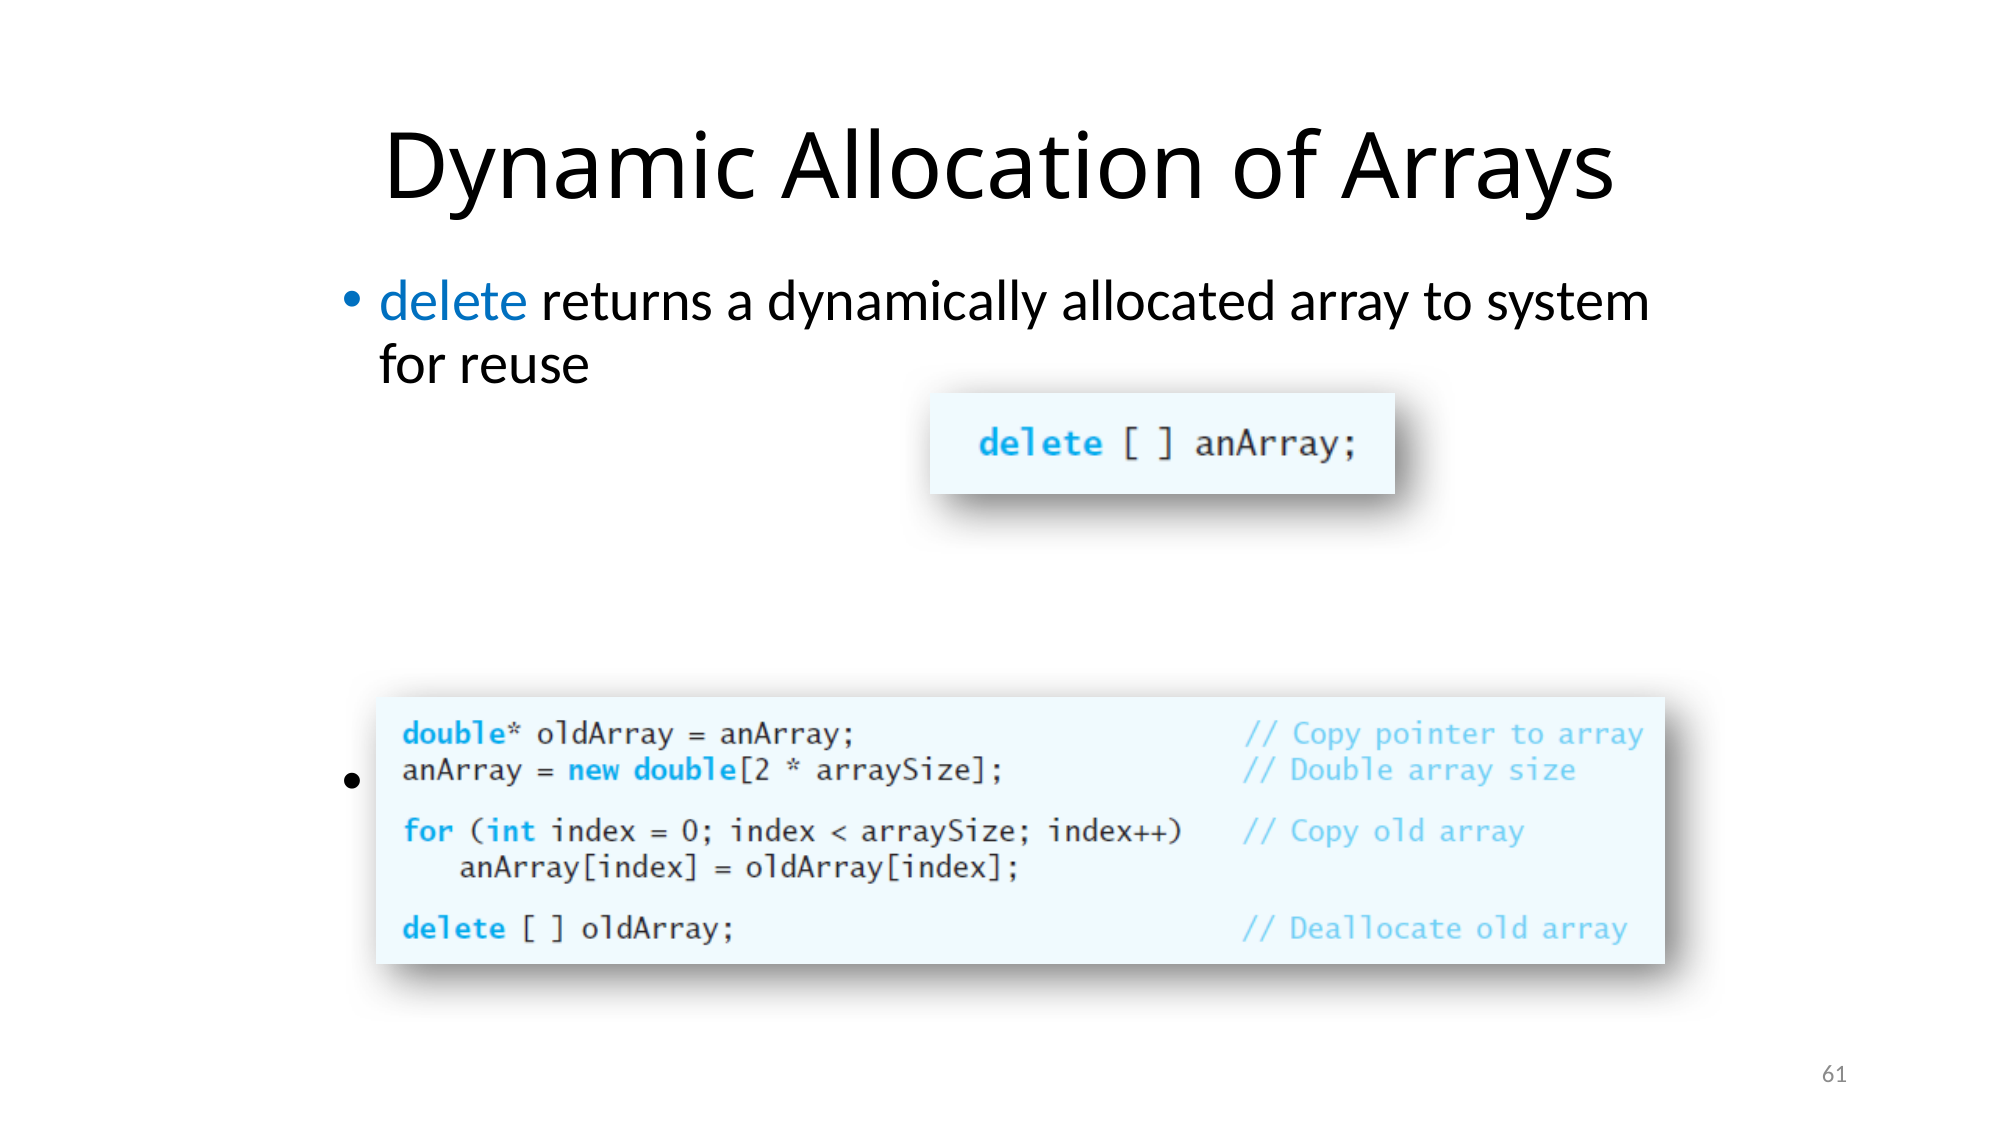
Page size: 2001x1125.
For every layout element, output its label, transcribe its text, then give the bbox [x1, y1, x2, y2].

picture [375, 697, 1665, 964]
slide_number 61 [1412, 1042, 1863, 1103]
picture [930, 393, 1395, 494]
list delete returns a dynamically allocated array to system for reuse Increase size of dynamically allocated array [326, 262, 1677, 1005]
title Dynamic Allocation of Arrays [137, 59, 1863, 278]
